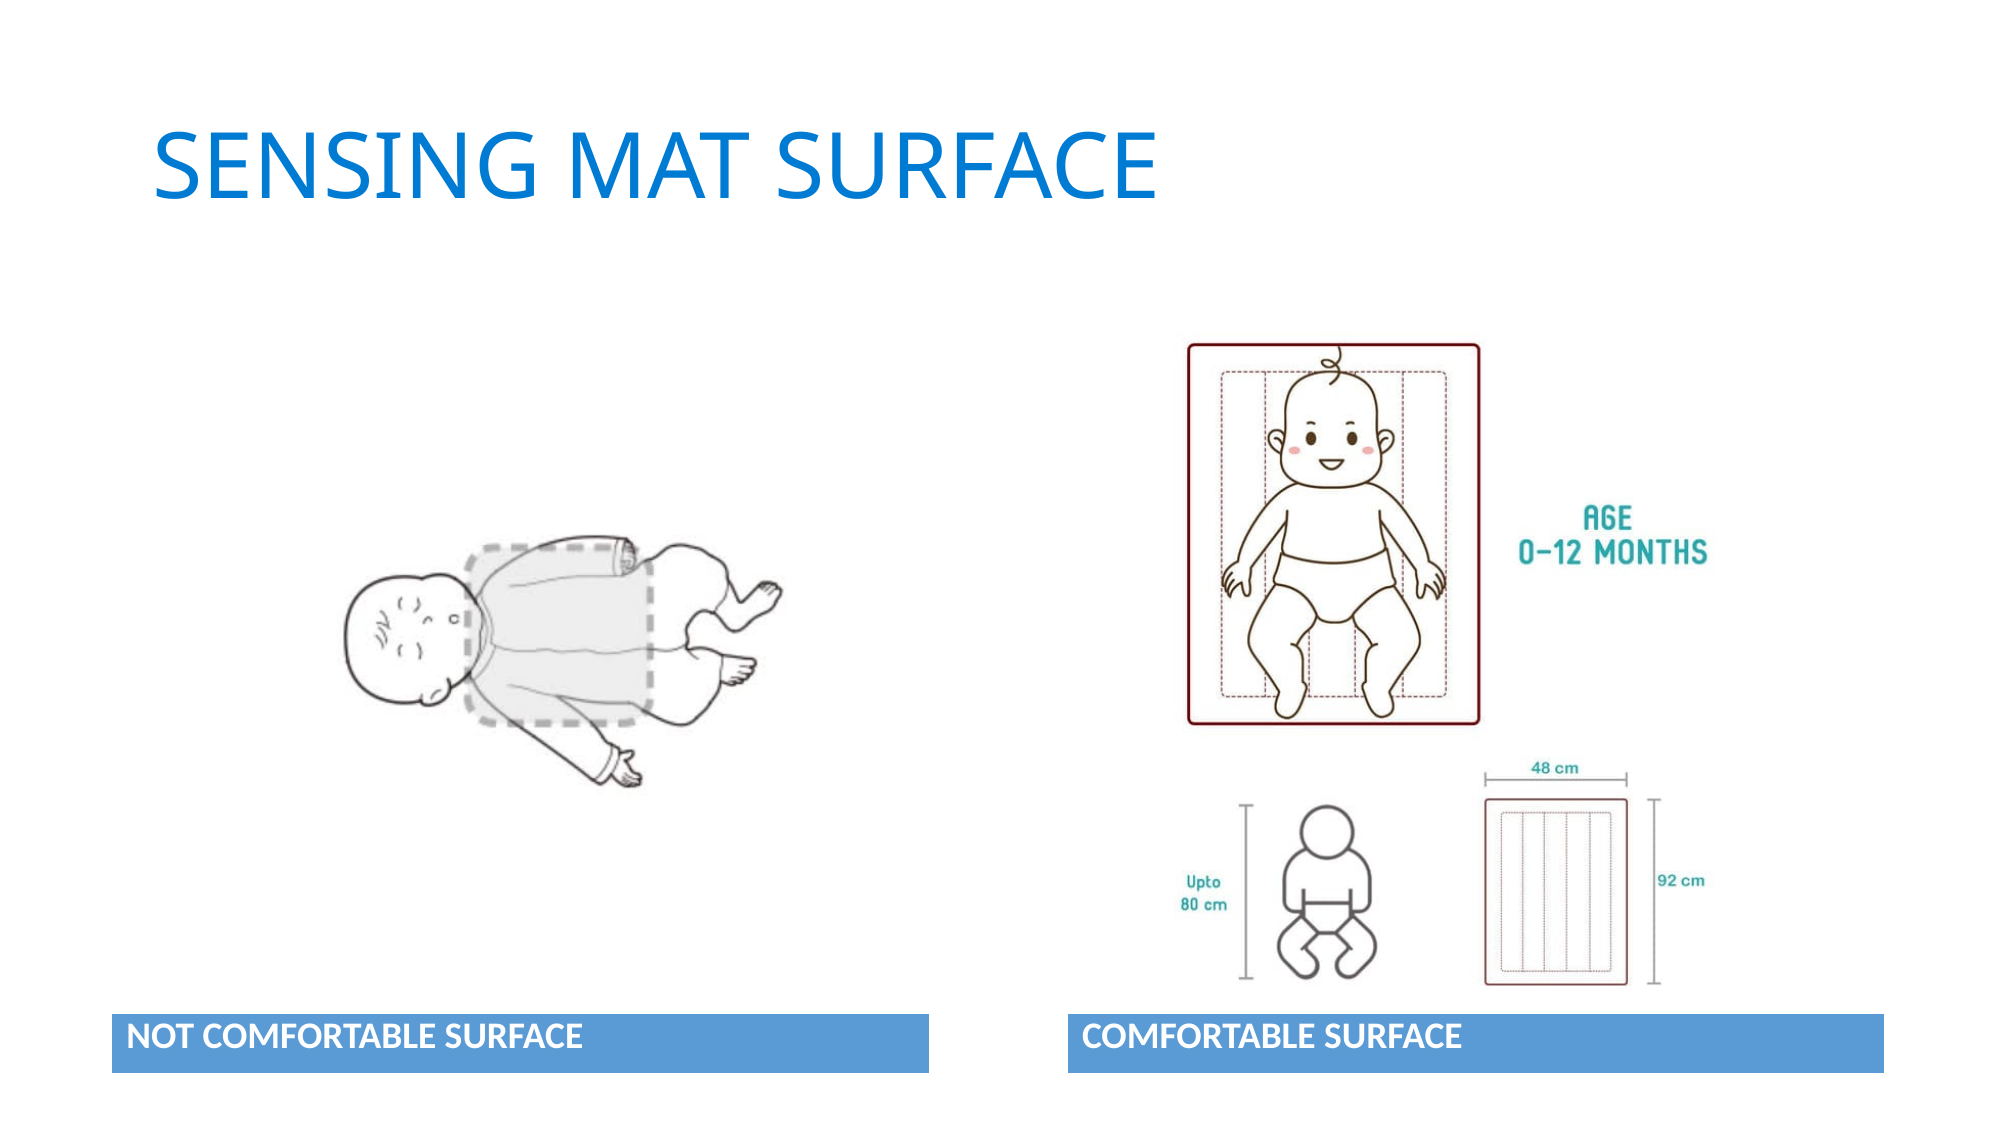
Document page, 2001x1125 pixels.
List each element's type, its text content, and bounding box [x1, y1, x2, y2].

table_header COMFORTABLE SURFACE [1068, 1014, 1884, 1073]
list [1142, 299, 1733, 1014]
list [326, 515, 799, 797]
title SENSING MAT SURFACE [137, 59, 1863, 278]
table_header NOT COMFORTABLE SURFACE [112, 1014, 929, 1073]
